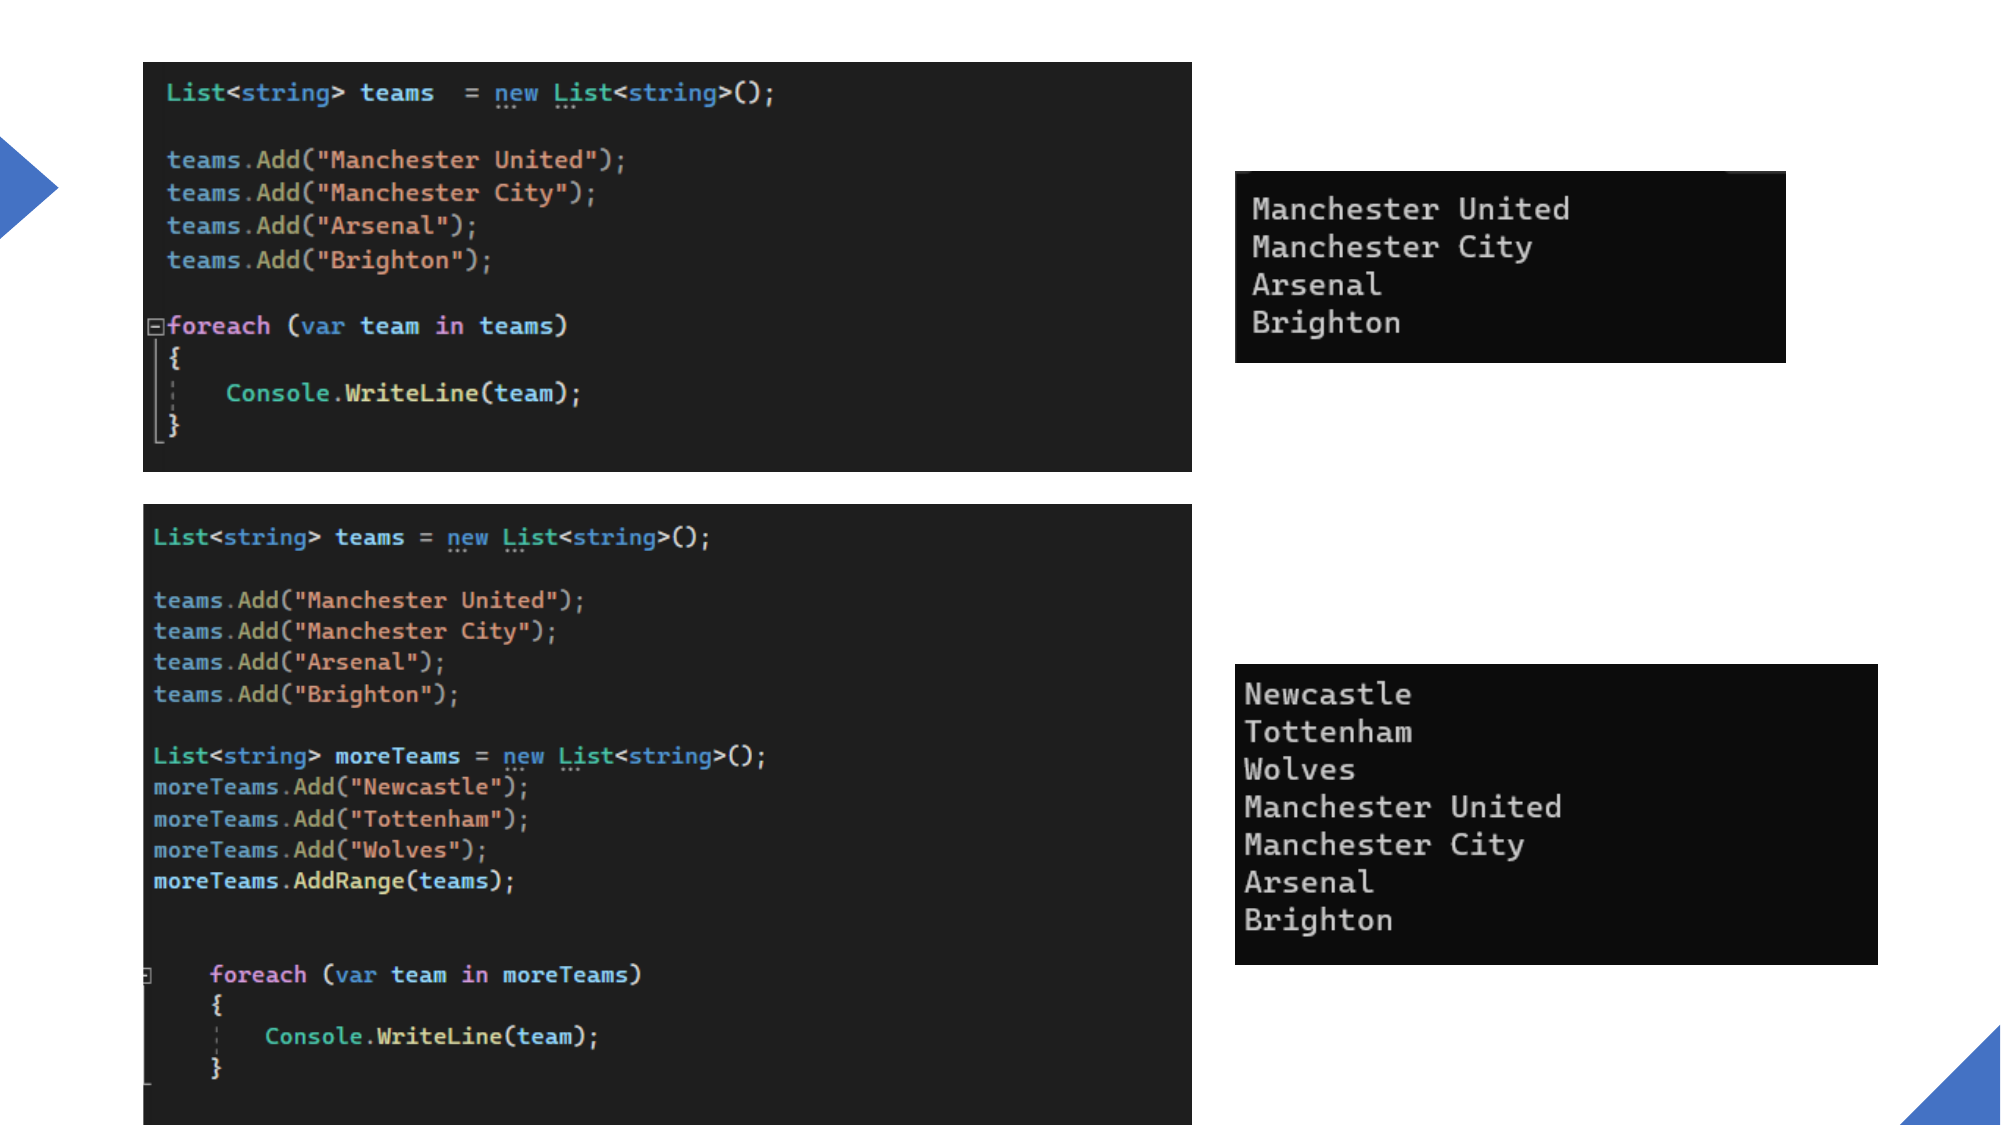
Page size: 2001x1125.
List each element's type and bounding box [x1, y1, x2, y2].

picture [143, 62, 1192, 472]
picture [143, 504, 1192, 1125]
picture [1235, 664, 1878, 965]
picture [1235, 171, 1786, 363]
